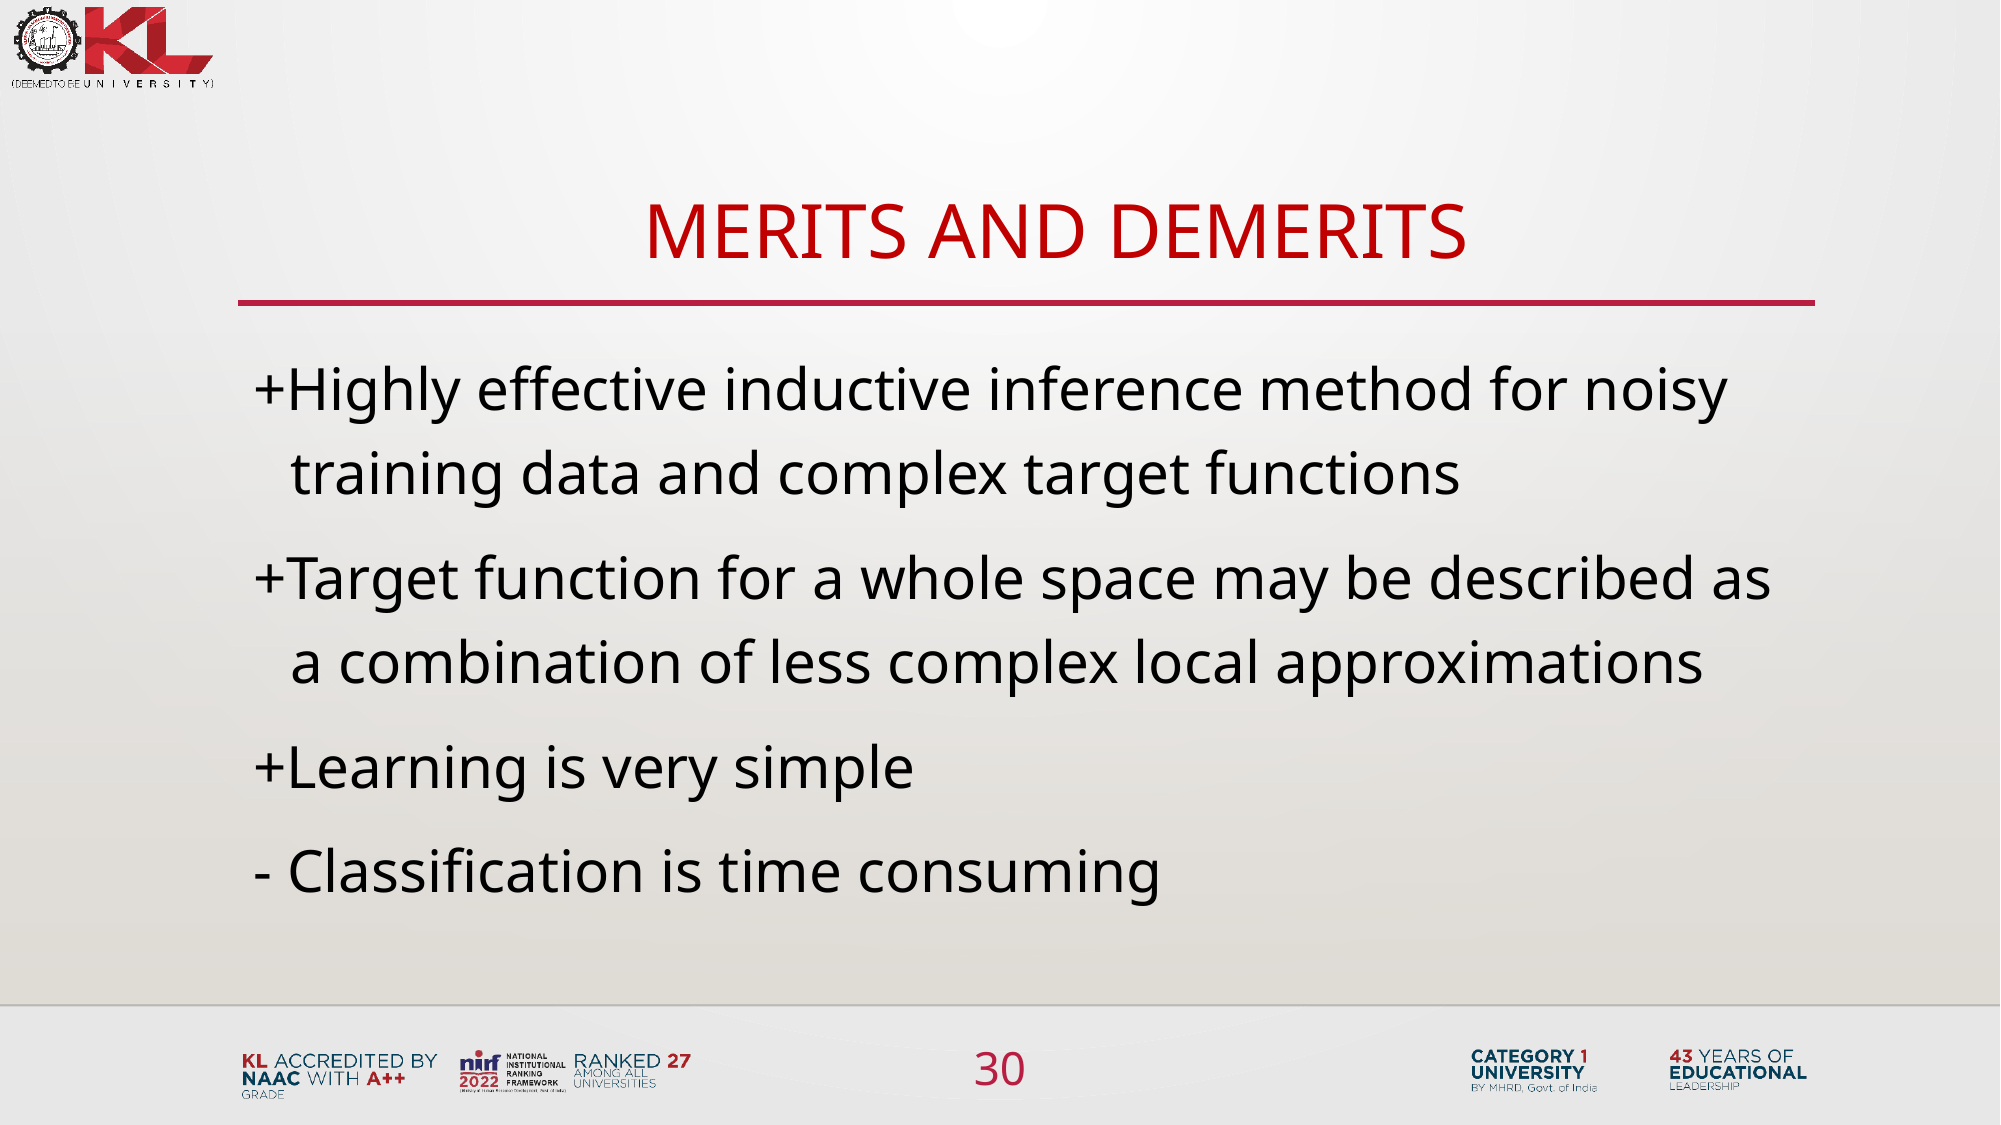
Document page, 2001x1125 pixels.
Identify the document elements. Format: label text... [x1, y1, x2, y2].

list +Highly effective inductive inference method for noisy training data and complex target functions +Target function for a whole space may be described as a combination of less complex local approximations +Learning is very simple - Classification is time consuming [238, 330, 1814, 897]
slide_number 30 [933, 1031, 1067, 1115]
title Merits and demerits [628, 186, 1506, 312]
picture [12, 5, 213, 88]
picture [238, 1045, 716, 1103]
picture [1447, 1045, 1814, 1101]
